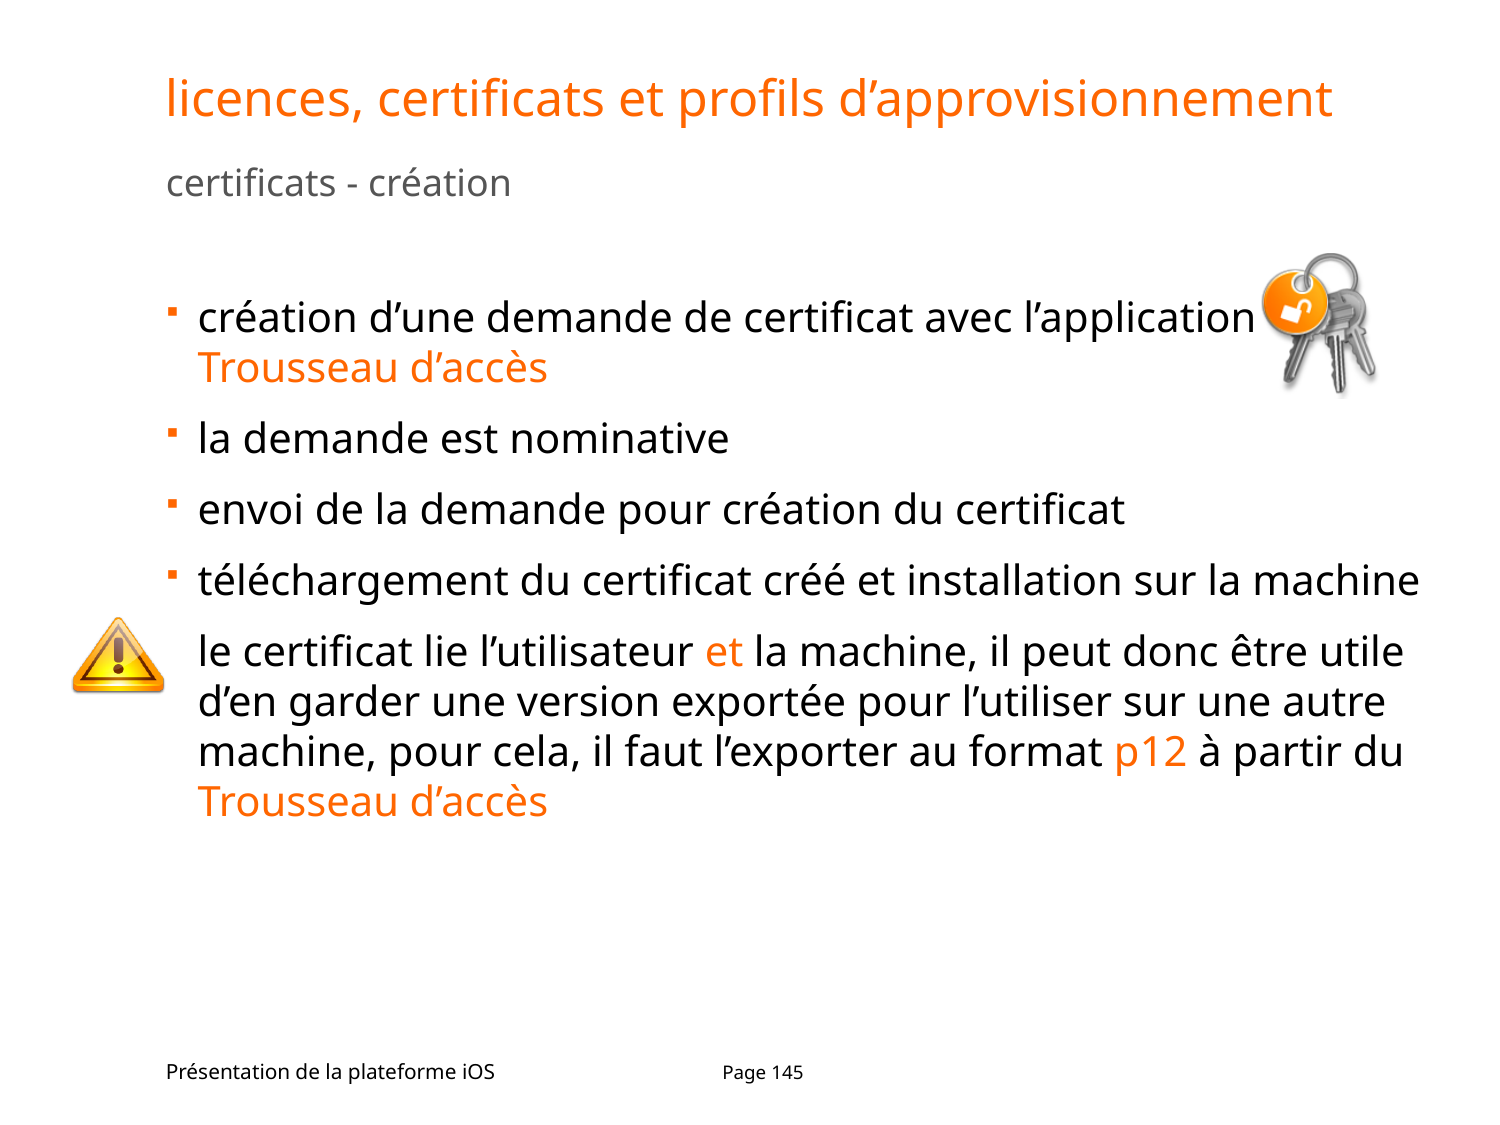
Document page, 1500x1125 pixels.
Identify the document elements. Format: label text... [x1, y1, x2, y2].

picture [71, 609, 167, 705]
footer Présentation de la plateforme iOS [165, 1050, 575, 1087]
picture [1257, 253, 1404, 400]
title licences, certificats et profils d’approvisionnement [165, 66, 1448, 148]
list création d’une demande de certificat avec l’application Trousseau d’accès la demande est nominative envoi de la demande pour création du certificat téléchargement du certificat créé et installation sur la machine le certificat lie l’utilisateur et la machine, il peut donc être utile d’en garder une version exportée pour l’utiliser sur une autre machine, pour cela, il faut l’exporter au format p12 à partir du Trousseau d’accès [165, 290, 1483, 929]
list certificats - création [165, 158, 1448, 209]
